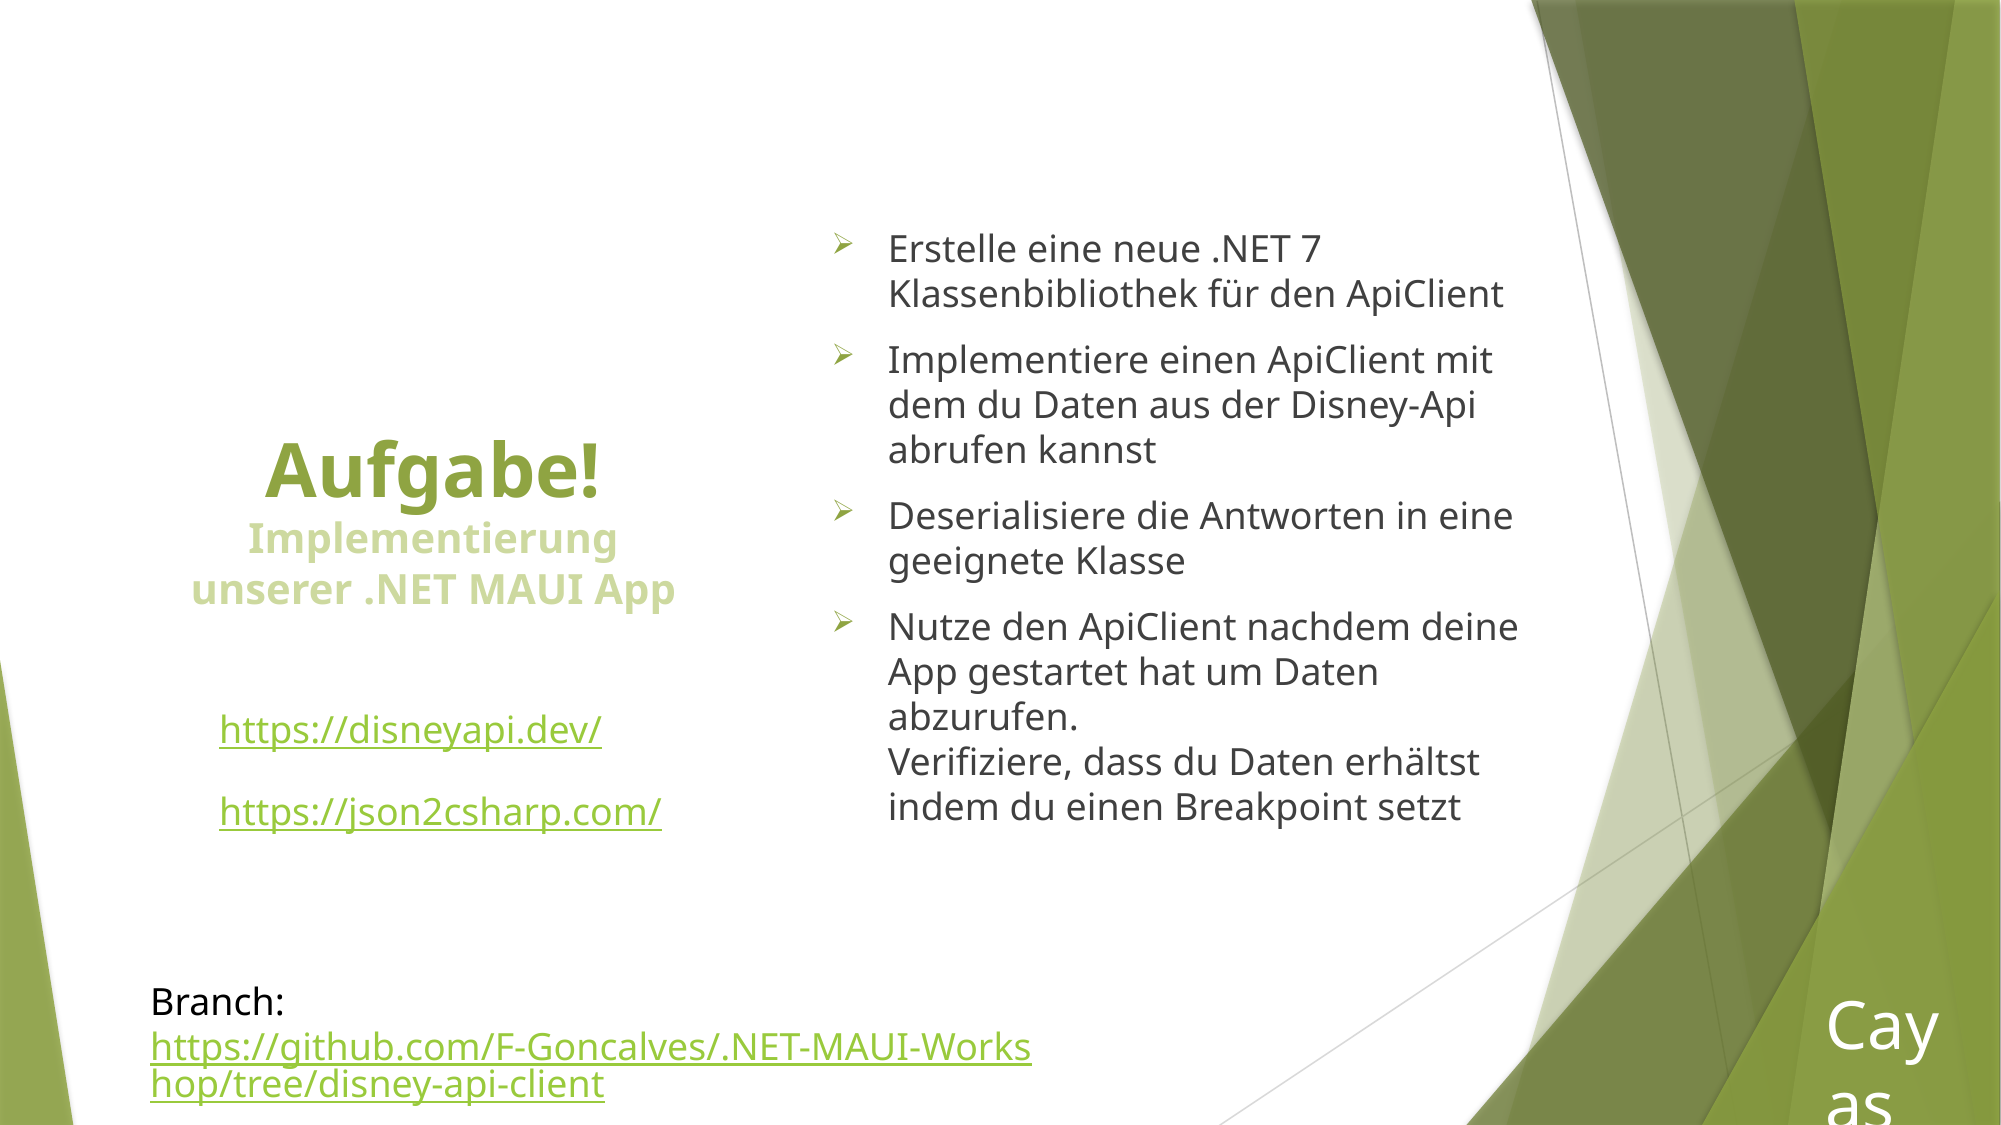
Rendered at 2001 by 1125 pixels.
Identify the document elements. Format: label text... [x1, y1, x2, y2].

text_box Branch: https://github.com/F-Goncalves/.NET-MAUI-Workshop/tree/disney-api-client [135, 970, 1056, 1082]
text_box https://json2csharp.com/ [204, 780, 1205, 847]
text_box Cayas [1810, 975, 1991, 1125]
title Aufgabe! Implementierung unserer .NET MAUI App [96, 193, 771, 842]
list Erstelle eine neue .NET 7 Klassenbibliothek für den ApiClient Implementiere einen ApiClient mit dem du Daten aus der Disney-Api abrufen kannst Deserialisiere die Antworten in eine geeignete Klasse Nutze den ApiClient nachdem deine App gestartet hat um Daten abzurufen. Verifiziere, dass du Daten erhältst indem du einen Breakpoint setzt [816, 181, 1594, 938]
text_box https://disneyapi.dev/ [204, 698, 1205, 765]
